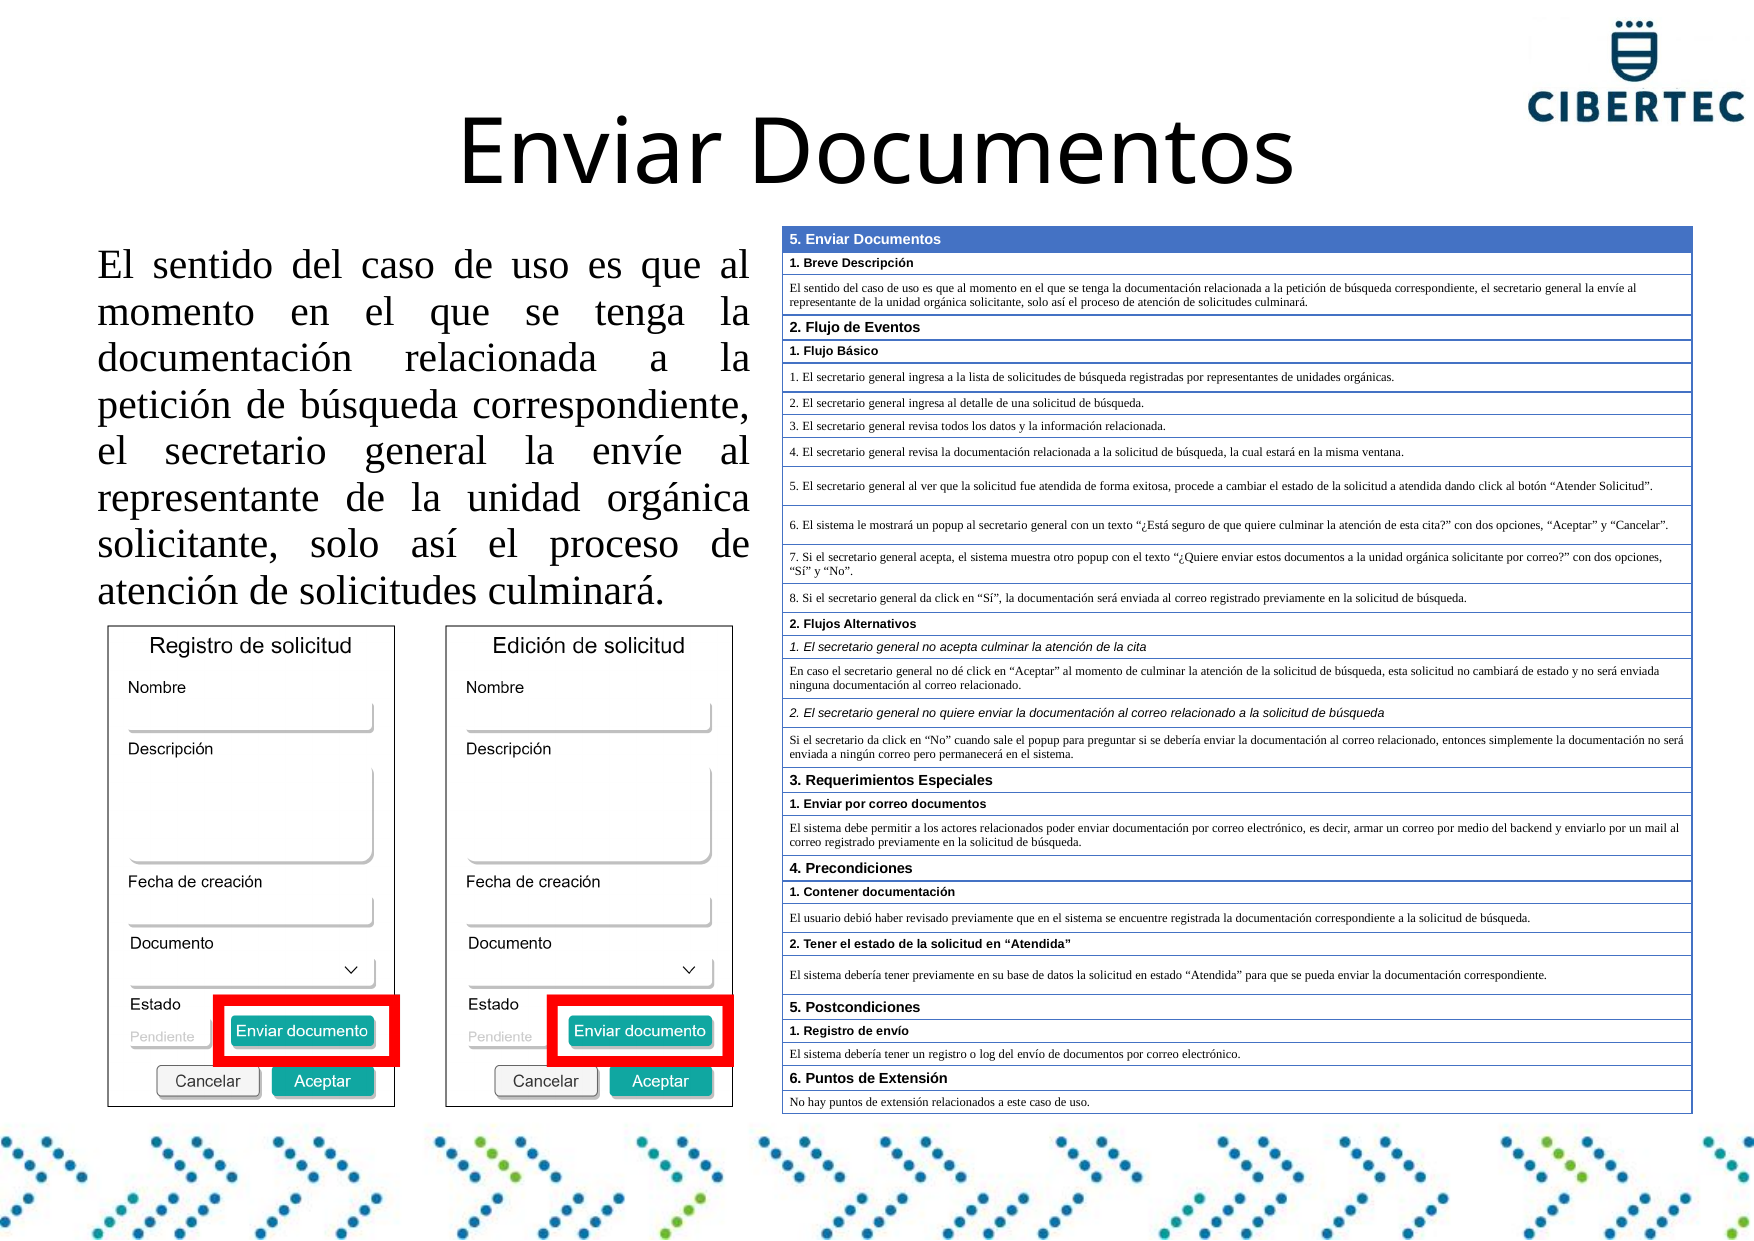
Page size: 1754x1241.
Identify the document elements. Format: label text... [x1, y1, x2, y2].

table_cell Si el secretario da click en “No” cuando sale el popup para preguntar si se debería enviar la documentación al correo relacionado, entonces simplemente la documentación no será enviada a ningún correo pero permanecerá en el sistema. [783, 728, 1691, 767]
table_cell 3. Requerimientos Especiales [783, 768, 1691, 792]
table_cell 4. El secretario general revisa la documentación relacionada a la solicitud de búsqueda, la cual estará en la misma ventana. [783, 438, 1691, 466]
table_cell El sentido del caso de uso es que al momento en el que se tenga la documentación relacionada a la petición de búsqueda correspondiente, el secretario general la envíe al representante de la unidad orgánica solicitante, solo así el proceso de atención de solicitudes culminará. [783, 275, 1691, 314]
list El sentido del caso de uso es que al momento en el que se tenga la documentación relacionada a la petición de búsqueda correspondiente, el secretario general la envíe al representante de la unidad orgánica solicitante, solo así el proceso de atención de solicitudes culminará. [97, 232, 751, 614]
table_cell 2. El secretario general no quiere enviar la documentación al correo relacionado a la solicitud de búsqueda [783, 699, 1691, 727]
table_cell 8. Si el secretario general da click en “Sí”, la documentación será enviada al correo registrado previamente en la solicitud de búsqueda. [783, 584, 1691, 612]
table_cell 6. Puntos de Extensión [783, 1066, 1691, 1090]
table_cell 1. Contener documentación [783, 882, 1691, 903]
table_cell 1. Enviar por correo documentos [783, 793, 1691, 815]
table_cell 2. Flujos Alternativos [783, 613, 1691, 635]
table_cell 2. Tener el estado de la solicitud en “Atendida” [783, 933, 1691, 955]
table_cell 1. El secretario general no acepta culminar la atención de la cita [783, 636, 1691, 658]
table_cell 4. Precondiciones [783, 856, 1691, 880]
table_cell 6. El sistema le mostrará un popup al secretario general con un texto “¿Está seguro de que quiere culminar la atención de esta cita?” con dos opciones, “Aceptar” y “Cancelar”. [783, 506, 1691, 544]
title Enviar Documentos [87, 49, 1667, 257]
table_cell No hay puntos de extensión relacionados a este caso de uso. [783, 1091, 1691, 1113]
table_cell El sistema debe permitir a los actores relacionados poder enviar documentación por correo electrónico, es decir, armar un correo por medio del backend y enviarlo por un mail al correo registrado previamente en la solicitud de búsqueda. [783, 816, 1691, 855]
table_cell 7. Si el secretario general acepta, el sistema muestra otro popup con el texto “¿Quiere enviar estos documentos a la unidad orgánica solicitante por correo?” con dos opciones, “Sí” y “No”. [783, 545, 1691, 583]
table_cell 1. El secretario general ingresa a la lista de solicitudes de búsqueda registradas por representantes de unidades orgánicas. [783, 364, 1691, 391]
table_header 5. Enviar Documentos [783, 227, 1691, 251]
table_cell 5. Postcondiciones [783, 995, 1691, 1019]
table_cell 5. El secretario general al ver que la solicitud fue atendida de forma exitosa, procede a cambiar el estado de la solicitud a atendida dando click al botón “Atender Solicitud”. [783, 467, 1691, 505]
table_cell El sistema debería tener un registro o log del envío de documentos por correo electrónico. [783, 1043, 1691, 1065]
picture [0, 0, 1754, 1240]
table_cell 3. El secretario general revisa todos los datos y la información relacionada. [783, 415, 1691, 437]
table_cell 1. Registro de envío [783, 1020, 1691, 1042]
table_cell El sistema debería tener previamente en su base de datos la solicitud en estado “Atendida” para que se pueda enviar la documentación correspondiente. [783, 956, 1691, 994]
table_cell 2. Flujo de Eventos [783, 316, 1691, 339]
table_cell En caso el secretario general no dé click en “Aceptar” al momento de culminar la atención de la solicitud de búsqueda, esta solicitud no cambiará de estado y no será enviada ninguna documentación al correo relacionado. [783, 659, 1691, 698]
table_cell 1. Flujo Básico [783, 341, 1691, 362]
table_cell El usuario debió haber revisado previamente que en el sistema se encuentre registrada la documentación correspondiente a la solicitud de búsqueda. [783, 904, 1691, 932]
table_cell 2. El secretario general ingresa al detalle de una solicitud de búsqueda. [783, 393, 1691, 414]
table_cell 1. Breve Descripción [783, 253, 1691, 274]
